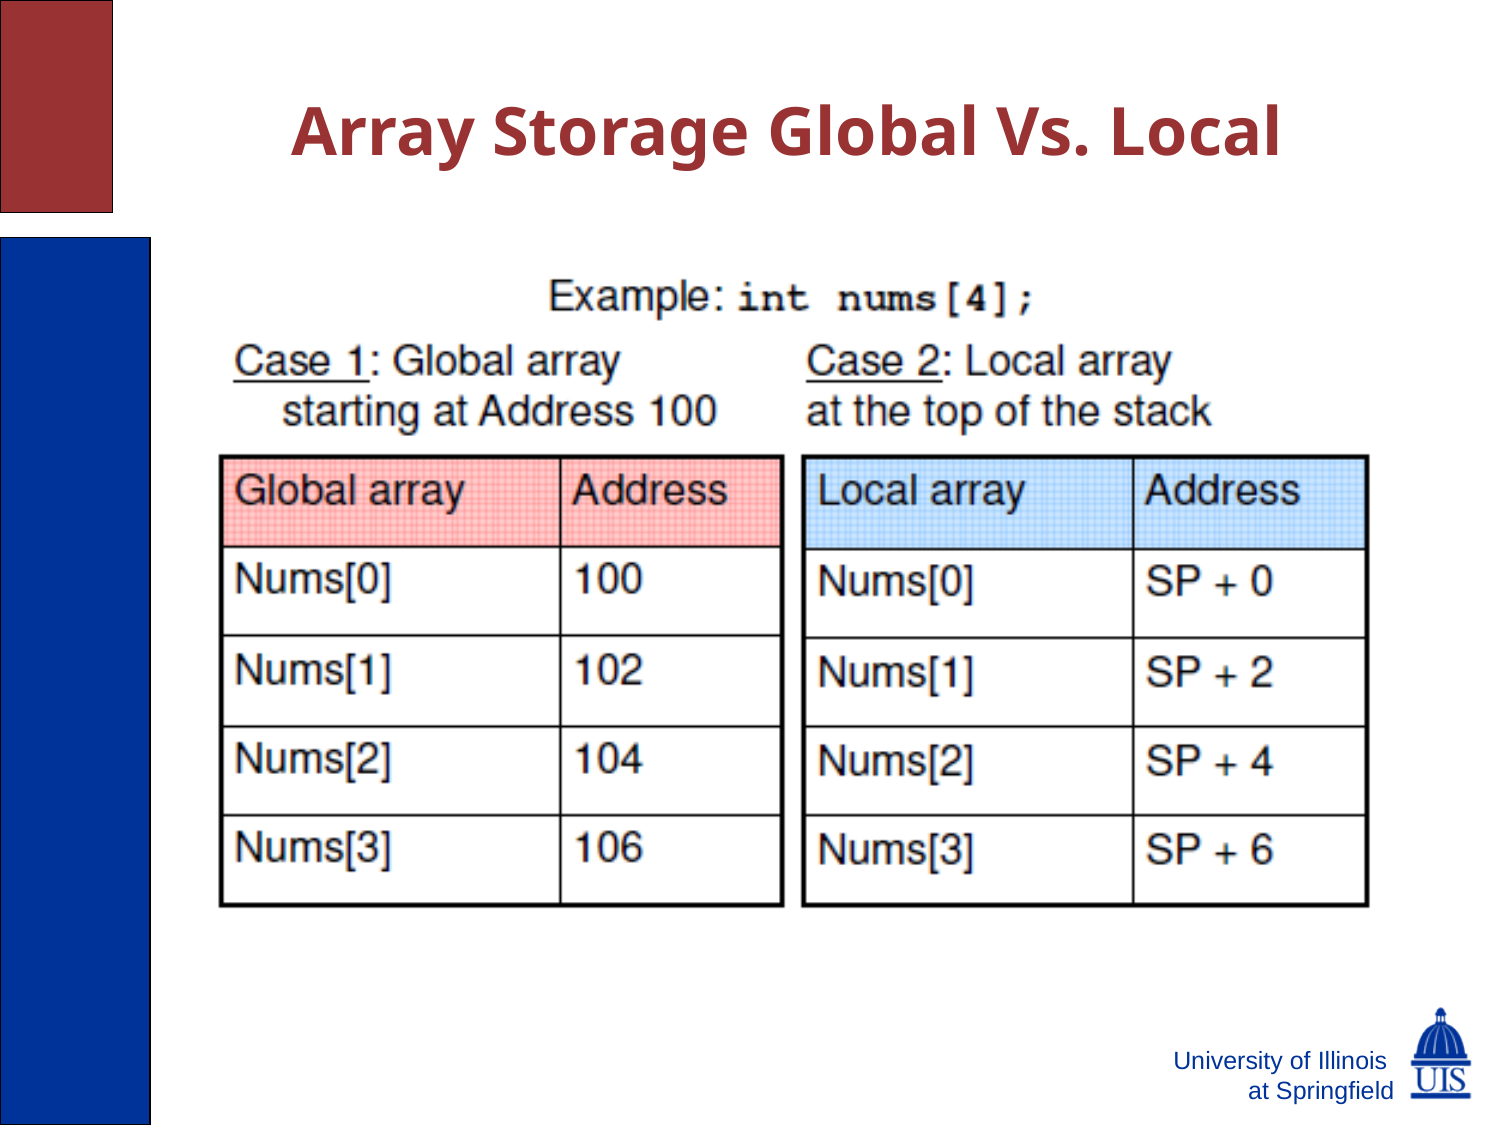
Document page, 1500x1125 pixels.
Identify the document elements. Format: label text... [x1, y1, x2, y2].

picture [161, 237, 1406, 926]
title Array Storage Global Vs. Local [150, 45, 1425, 213]
picture [1409, 1006, 1473, 1102]
